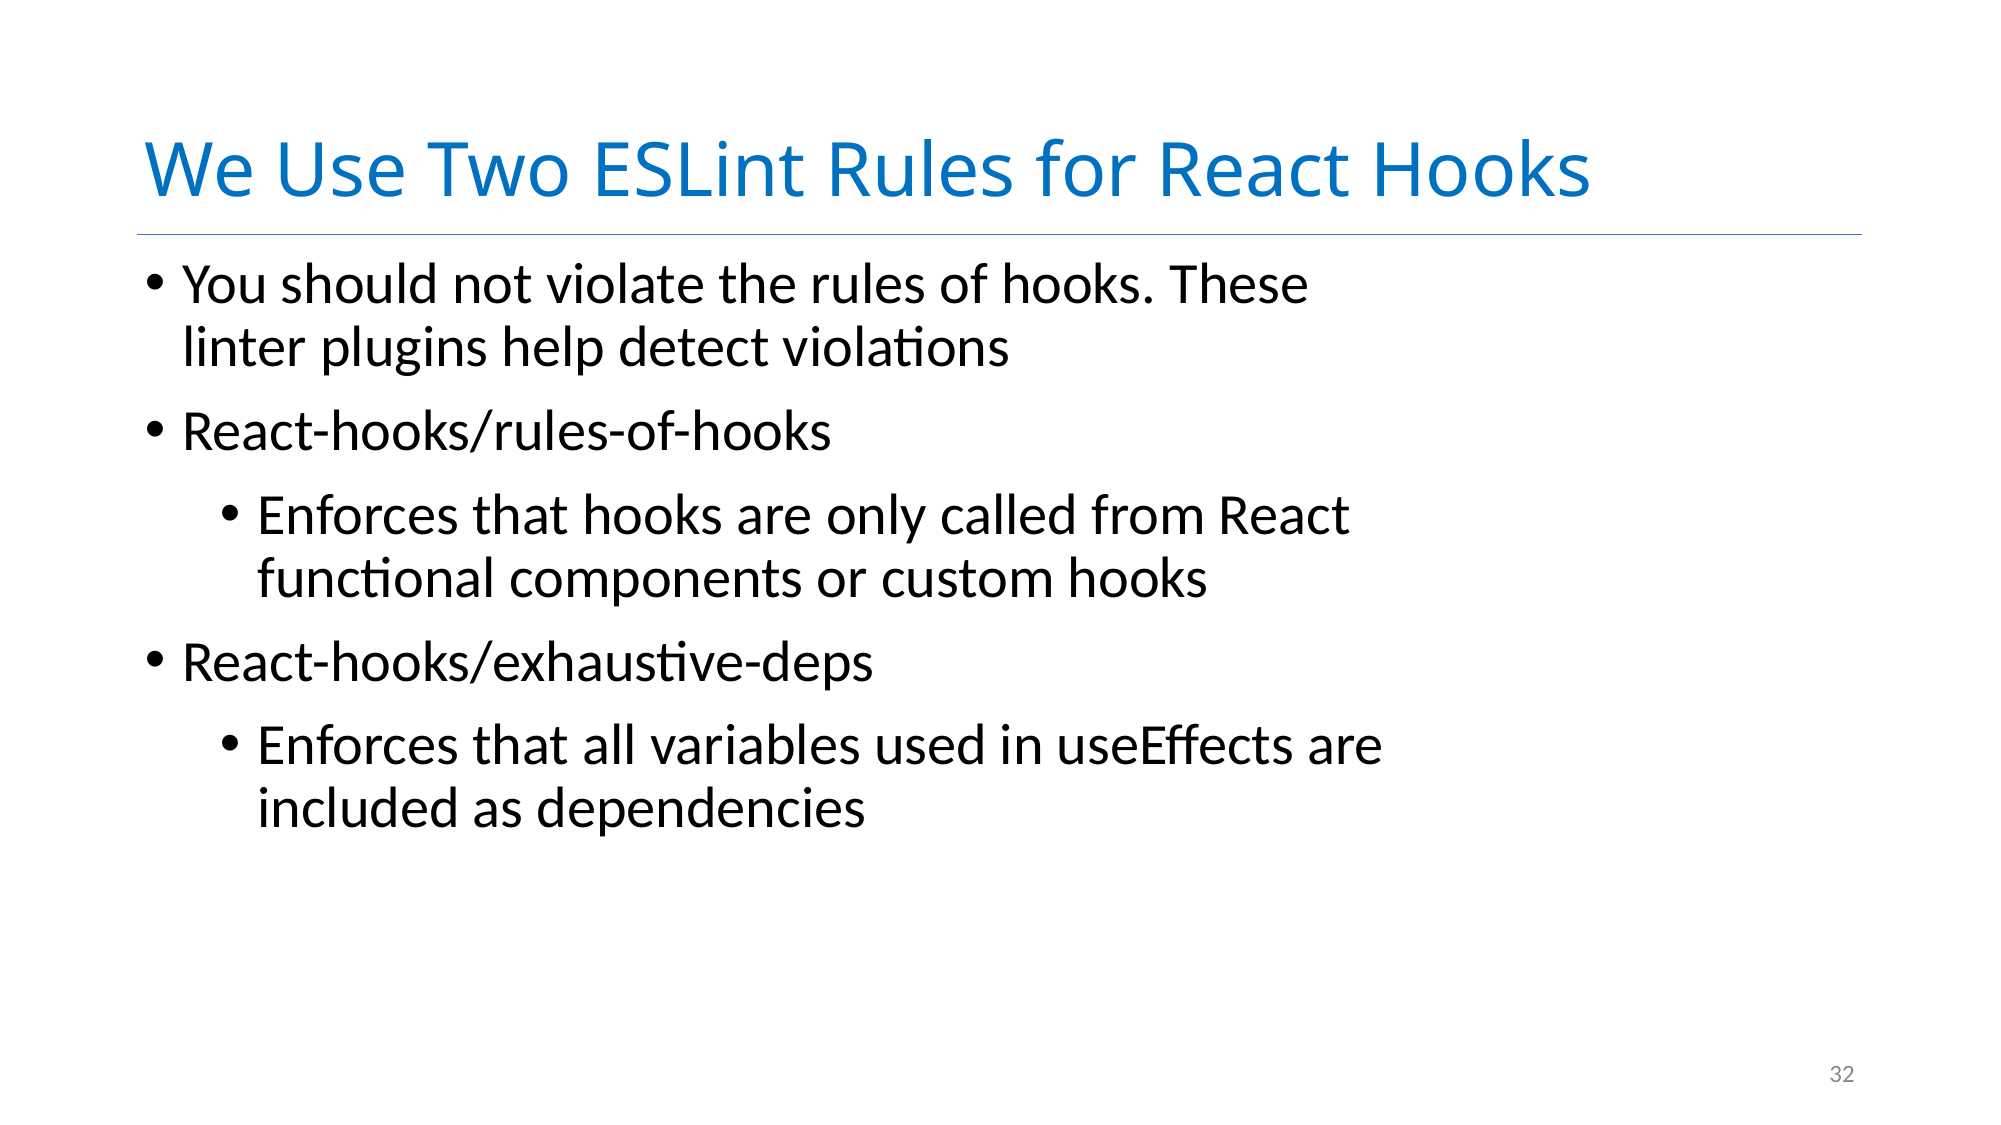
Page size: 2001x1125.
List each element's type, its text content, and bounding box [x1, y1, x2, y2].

title We Use Two ESLint Rules for React Hooks [136, 2, 1863, 221]
slide_number 32 [1819, 1051, 1863, 1094]
list You should not violate the rules of hooks. These linter plugins help detect violations React-hooks/rules-of-hooks Enforces that hooks are only called from React functional components or custom hooks React-hooks/exhaustive-deps Enforces that all variables used in useEffects are included as dependencies [136, 245, 1432, 961]
